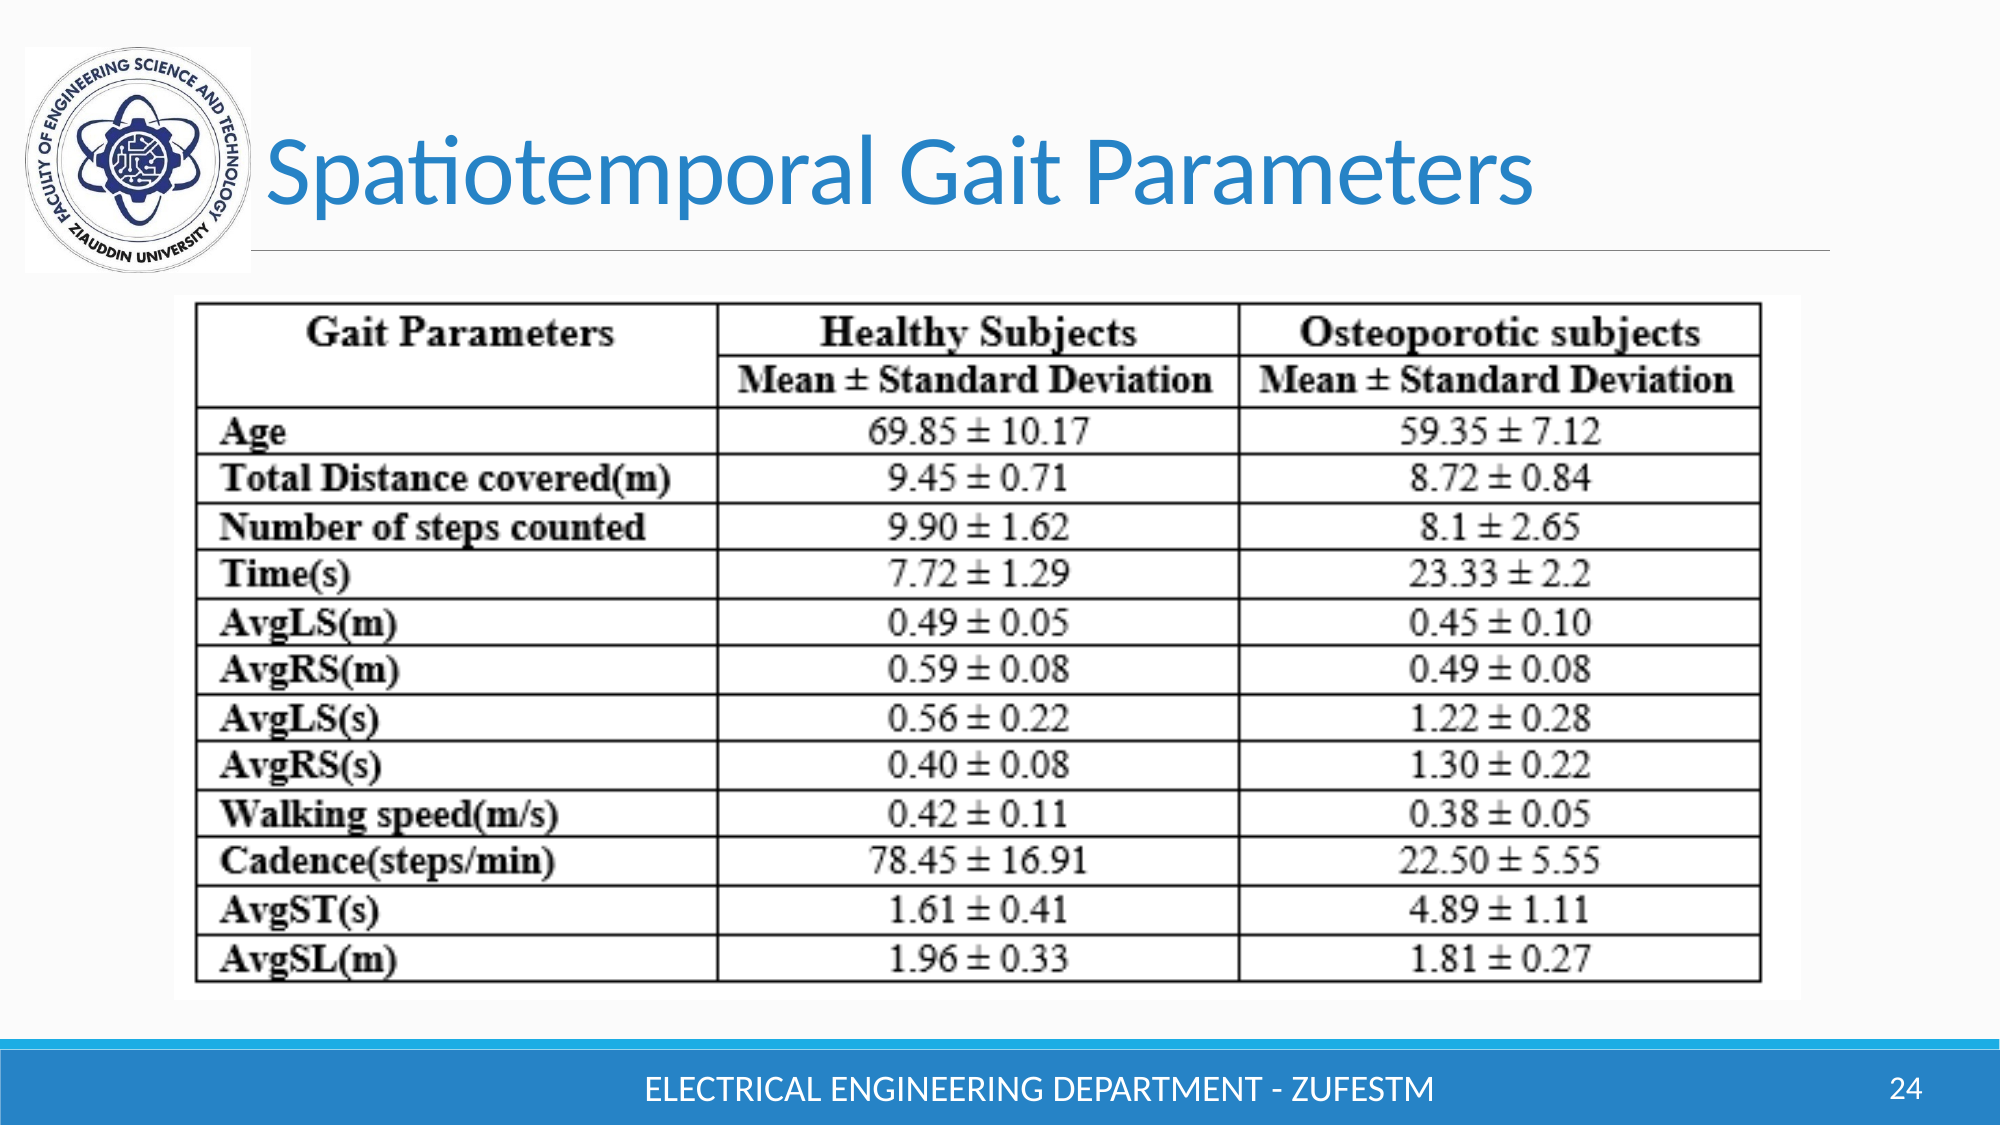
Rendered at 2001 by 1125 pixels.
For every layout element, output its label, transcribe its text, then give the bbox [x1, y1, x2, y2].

title Spatiotemporal Gait Parameters [250, 87, 1830, 233]
picture [25, 47, 251, 273]
footer Electrical Engineering Department - ZUFESTM [375, 1056, 1706, 1117]
slide_number 24 [1722, 1056, 1938, 1117]
picture [173, 295, 1802, 1001]
